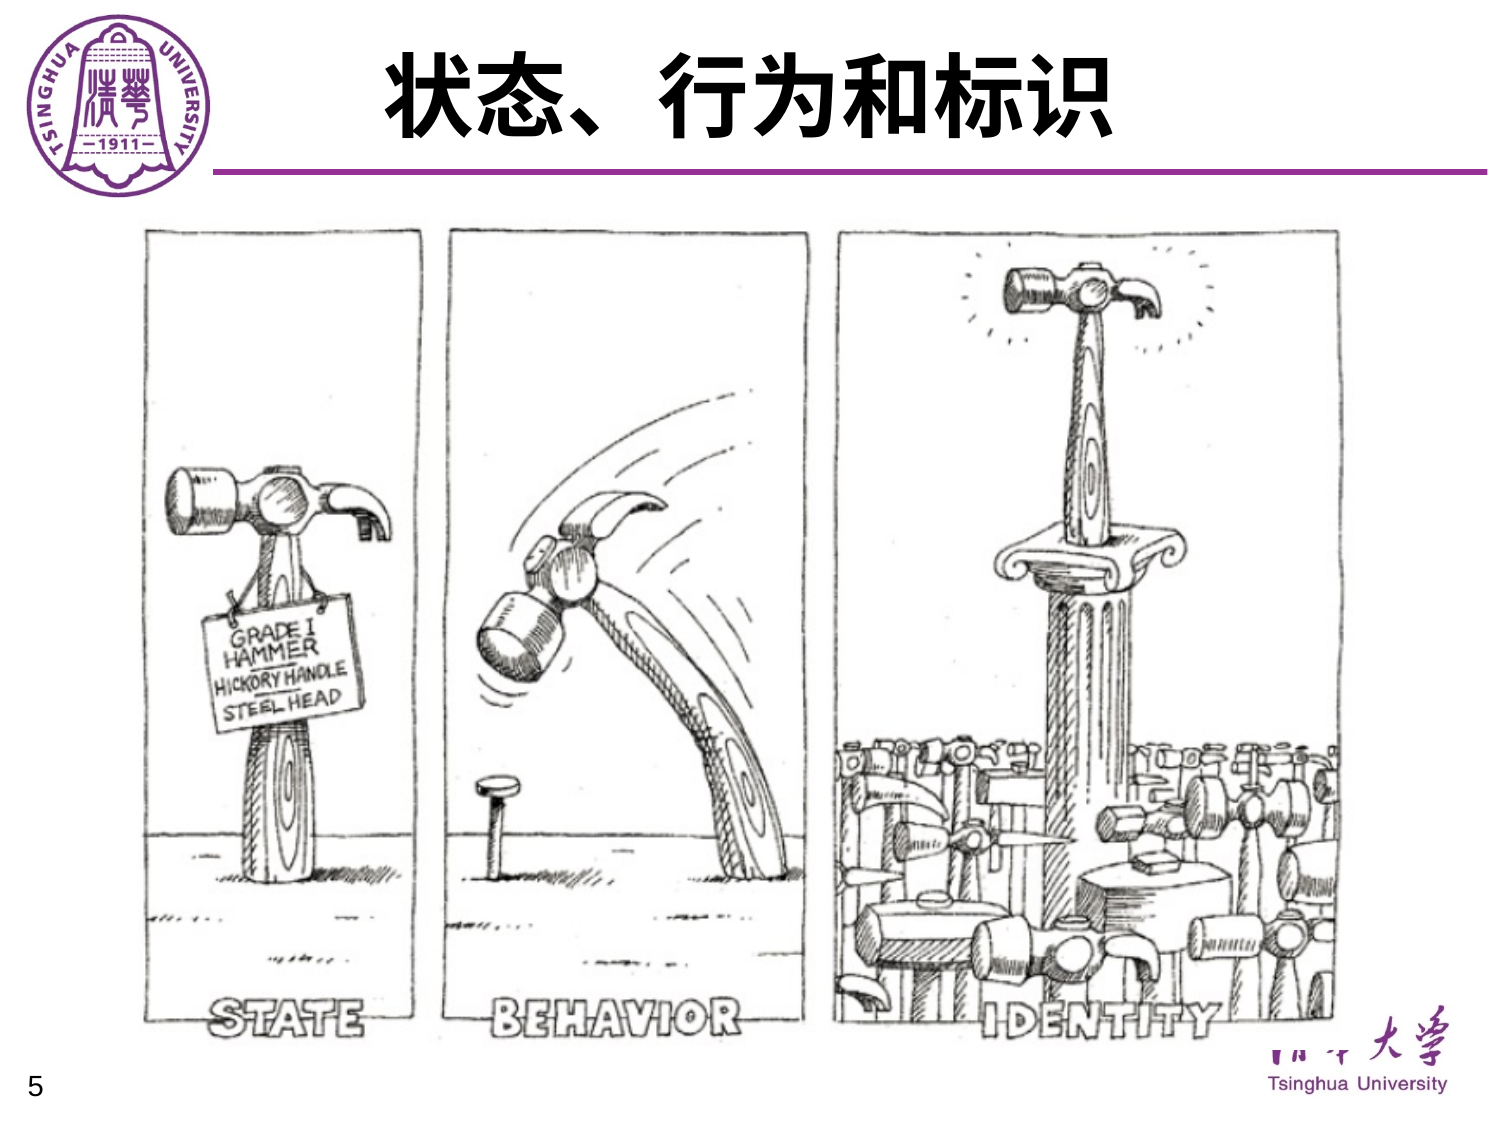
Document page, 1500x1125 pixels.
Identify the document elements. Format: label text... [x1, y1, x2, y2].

footer 5 [12, 1059, 176, 1125]
title 状态、行为和标识 [24, 37, 1476, 151]
picture [124, 217, 1454, 1101]
picture [24, 12, 213, 37]
picture [24, 151, 213, 200]
